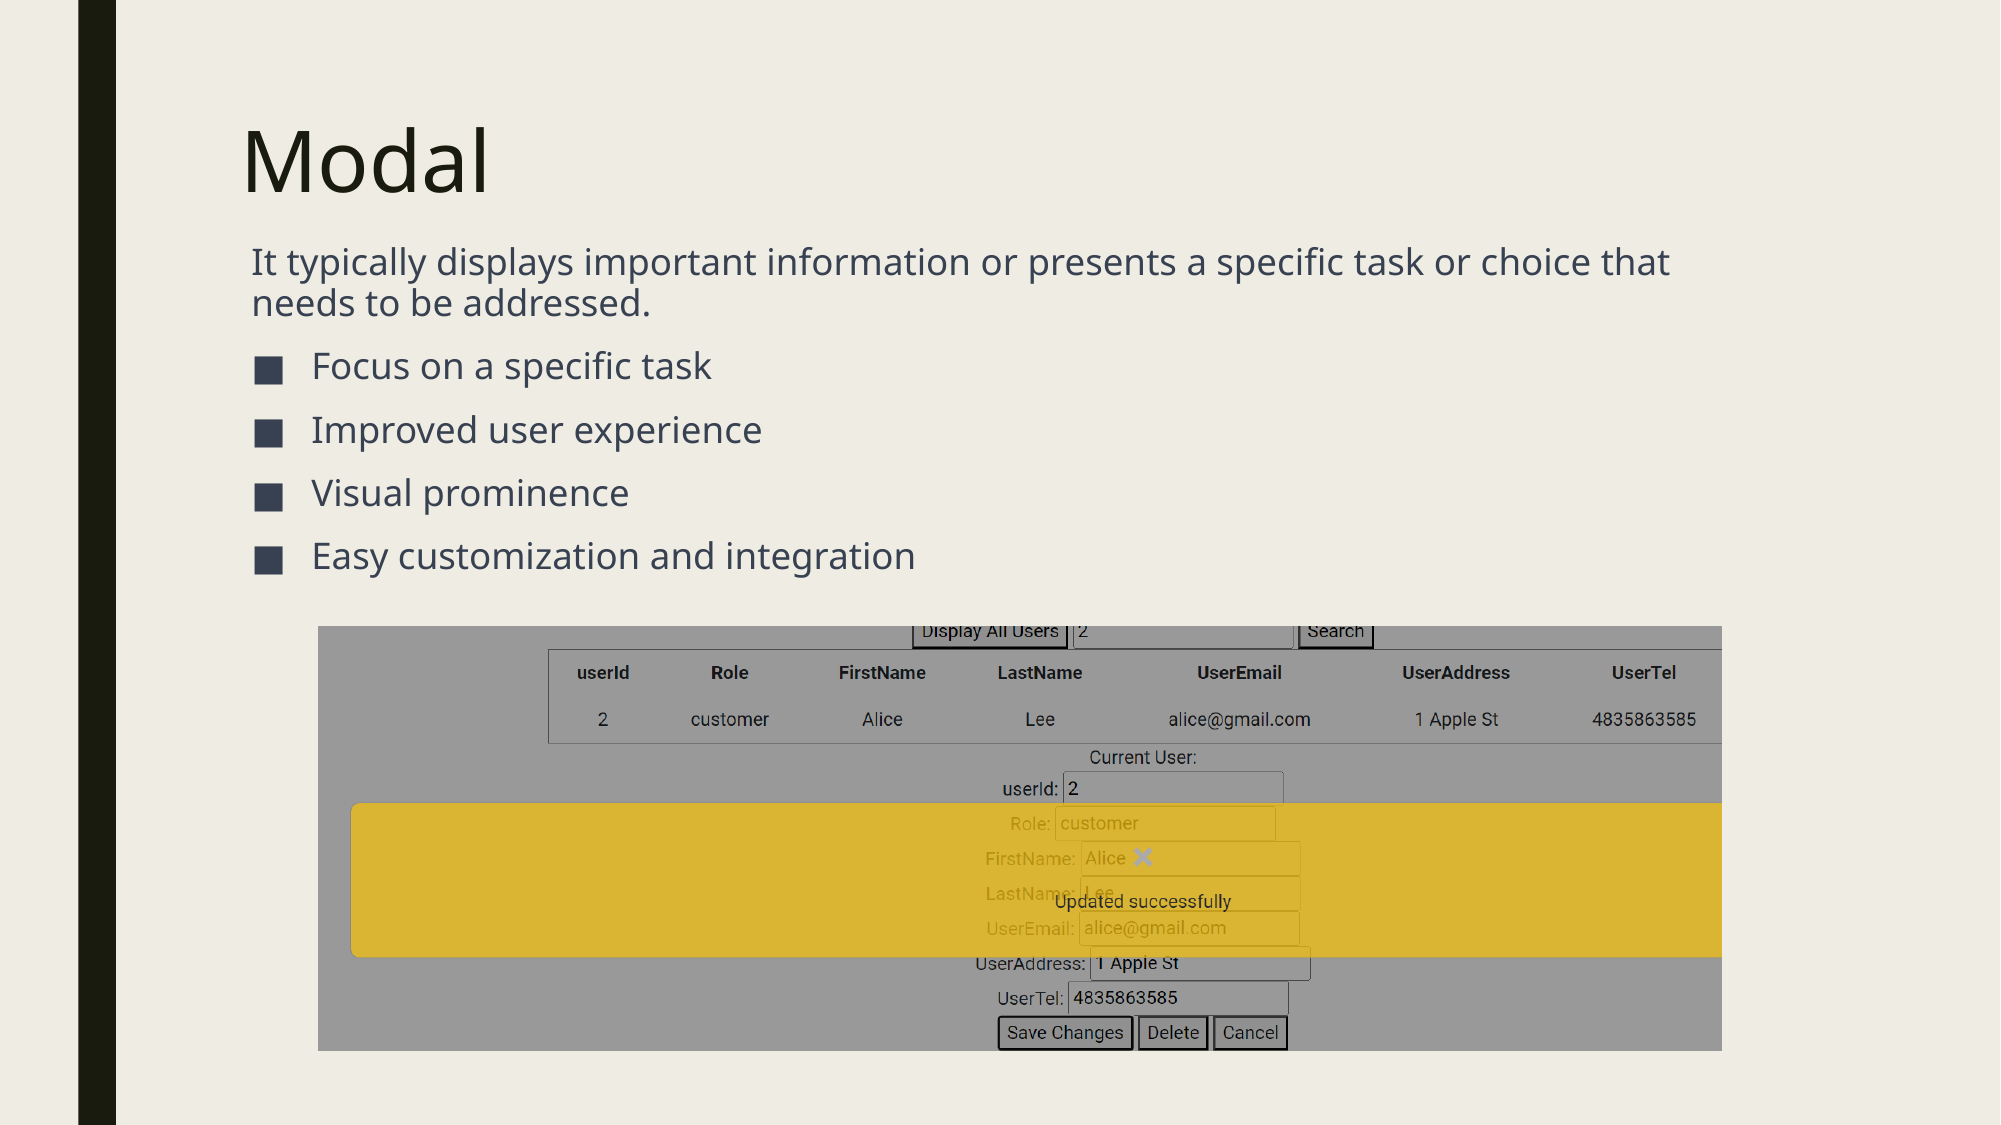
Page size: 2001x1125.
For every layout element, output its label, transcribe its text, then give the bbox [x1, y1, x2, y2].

list It typically displays important information or presents a specific task or choice that needs to be addressed. Focus on a specific task Improved user experience Visual prominence Easy customization and integration [236, 234, 1787, 588]
picture [318, 626, 1722, 1051]
title Modal [225, 112, 1908, 357]
